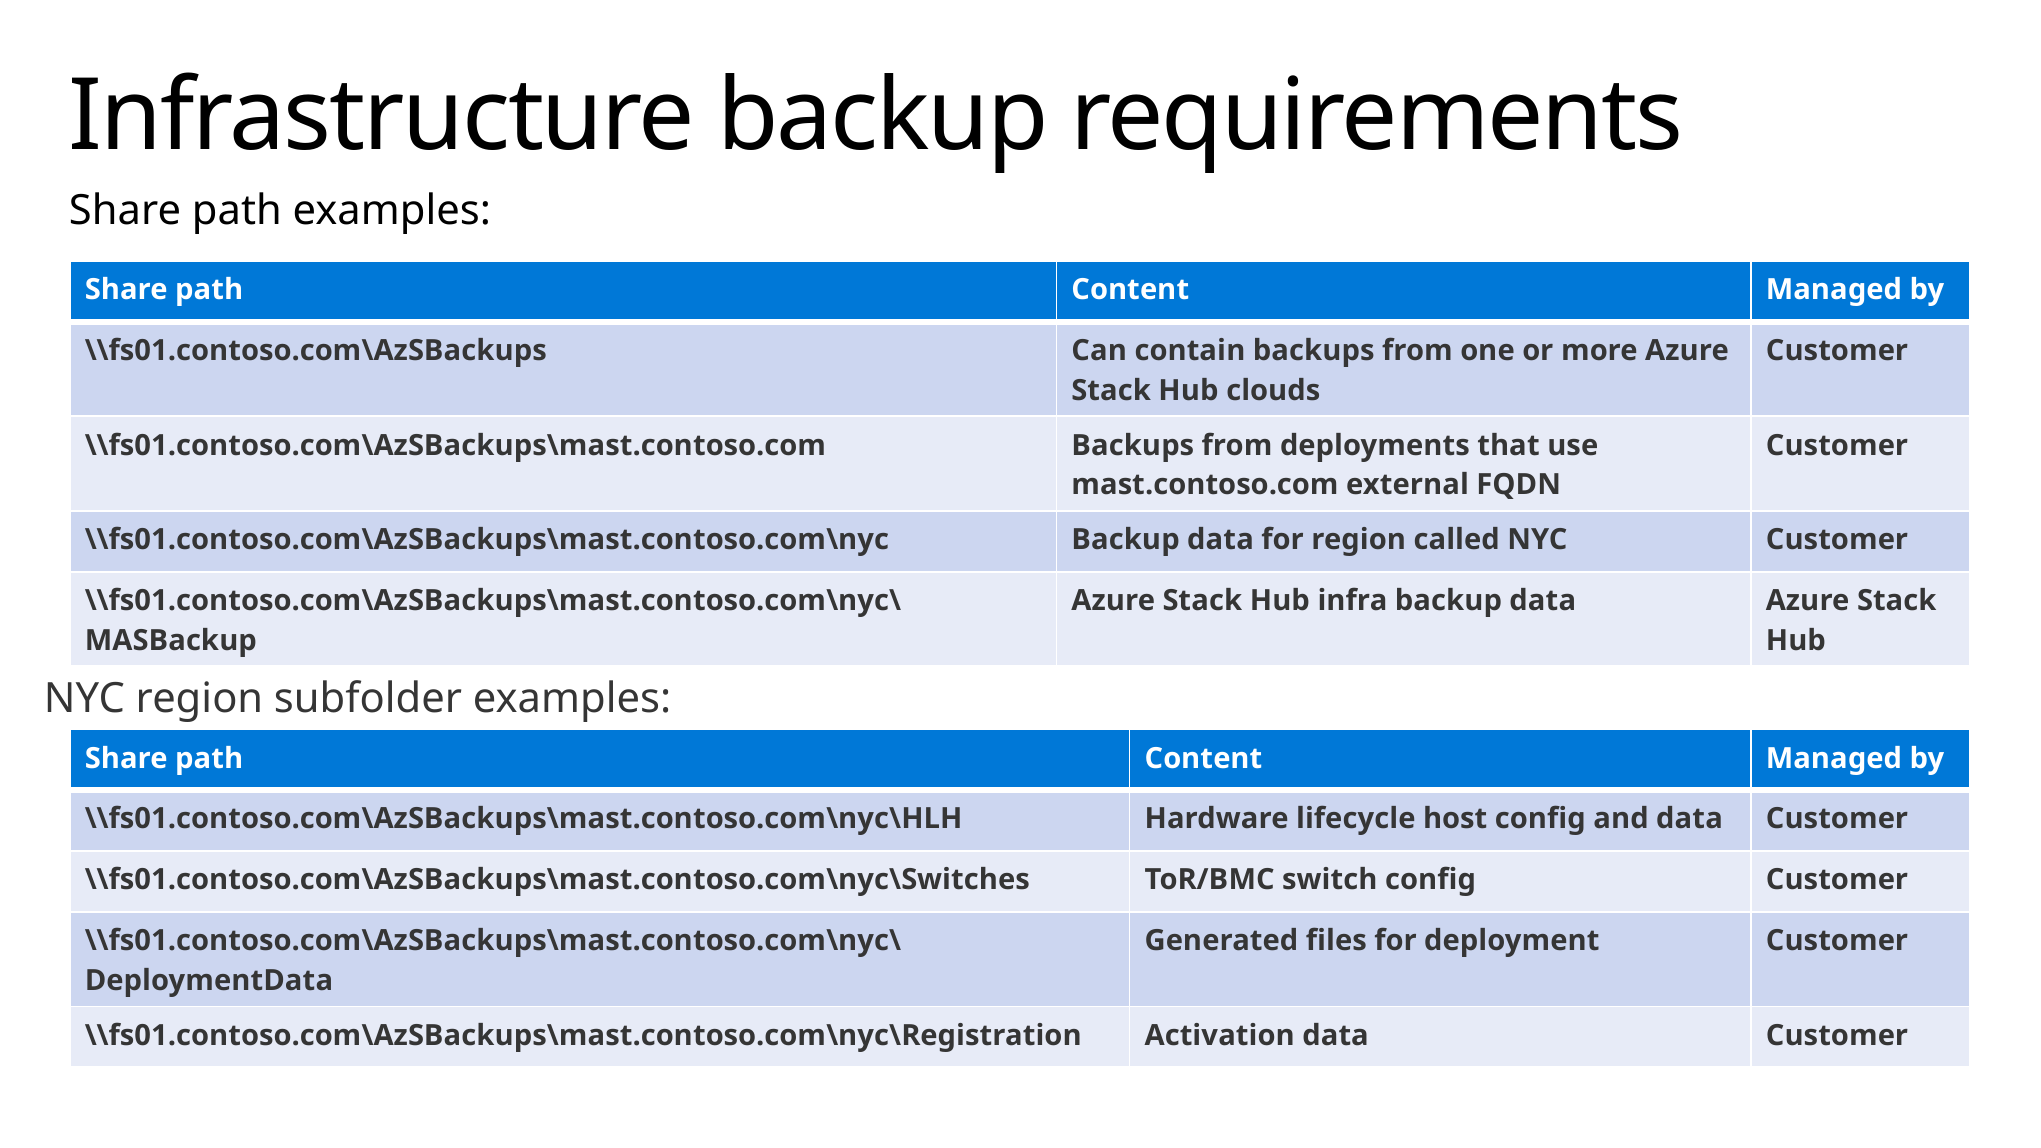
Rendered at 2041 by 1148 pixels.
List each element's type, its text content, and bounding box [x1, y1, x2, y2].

table_cell ToR/BMC switch config [1130, 852, 1750, 911]
table_cell Customer [1752, 793, 1969, 850]
table_cell Backup data for region called NYC [1057, 512, 1750, 571]
table_cell Customer [1752, 325, 1969, 415]
list Share path examples: [45, 173, 1996, 250]
table_header Share path [71, 262, 1056, 319]
table_cell Backups from deployments that use mast.contoso.com external FQDN [1057, 417, 1750, 510]
table_cell \\fs01.contoso.com\AzSBackups\mast.contoso.com\nyc\DeploymentData [71, 913, 1129, 1006]
table_header Share path [71, 737, 1129, 787]
table_cell \\fs01.contoso.com\AzSBackups [71, 325, 1056, 415]
table_header Content [1130, 737, 1750, 787]
table_header Managed by [1752, 737, 1969, 787]
table_cell \\fs01.contoso.com\AzSBackups\mast.contoso.com\nyc\MASBackup [71, 573, 1056, 661]
table_cell Activation data [1130, 1007, 1750, 1066]
table_header Managed by [1752, 262, 1969, 319]
table_cell Azure Stack Hub infra backup data [1057, 573, 1750, 661]
table_cell \\fs01.contoso.com\AzSBackups\mast.contoso.com\nyc\Registration [71, 1007, 1129, 1066]
table_cell Can contain backups from one or more Azure Stack Hub clouds [1057, 325, 1750, 415]
table_cell Customer [1752, 1007, 1969, 1066]
table_cell Customer [1752, 852, 1969, 911]
table_cell \\fs01.contoso.com\AzSBackups\mast.contoso.com [71, 417, 1056, 510]
table_cell Azure Stack Hub [1752, 573, 1969, 661]
text_box NYC region subfolder examples: [20, 661, 1971, 737]
table_cell Customer [1752, 417, 1969, 510]
table_cell \\fs01.contoso.com\AzSBackups\mast.contoso.com\nyc\HLH [71, 793, 1129, 850]
table_cell \\fs01.contoso.com\AzSBackups\mast.contoso.com\nyc\Switches [71, 852, 1129, 911]
table_cell Hardware lifecycle host config and data [1130, 793, 1750, 850]
table_cell Customer [1752, 512, 1969, 571]
table_cell Customer [1752, 913, 1969, 1006]
table_header Content [1057, 262, 1750, 319]
title Infrastructure backup requirements [45, 48, 1996, 173]
table_cell Generated files for deployment [1130, 913, 1750, 1006]
table_cell \\fs01.contoso.com\AzSBackups\mast.contoso.com\nyc [71, 512, 1056, 571]
